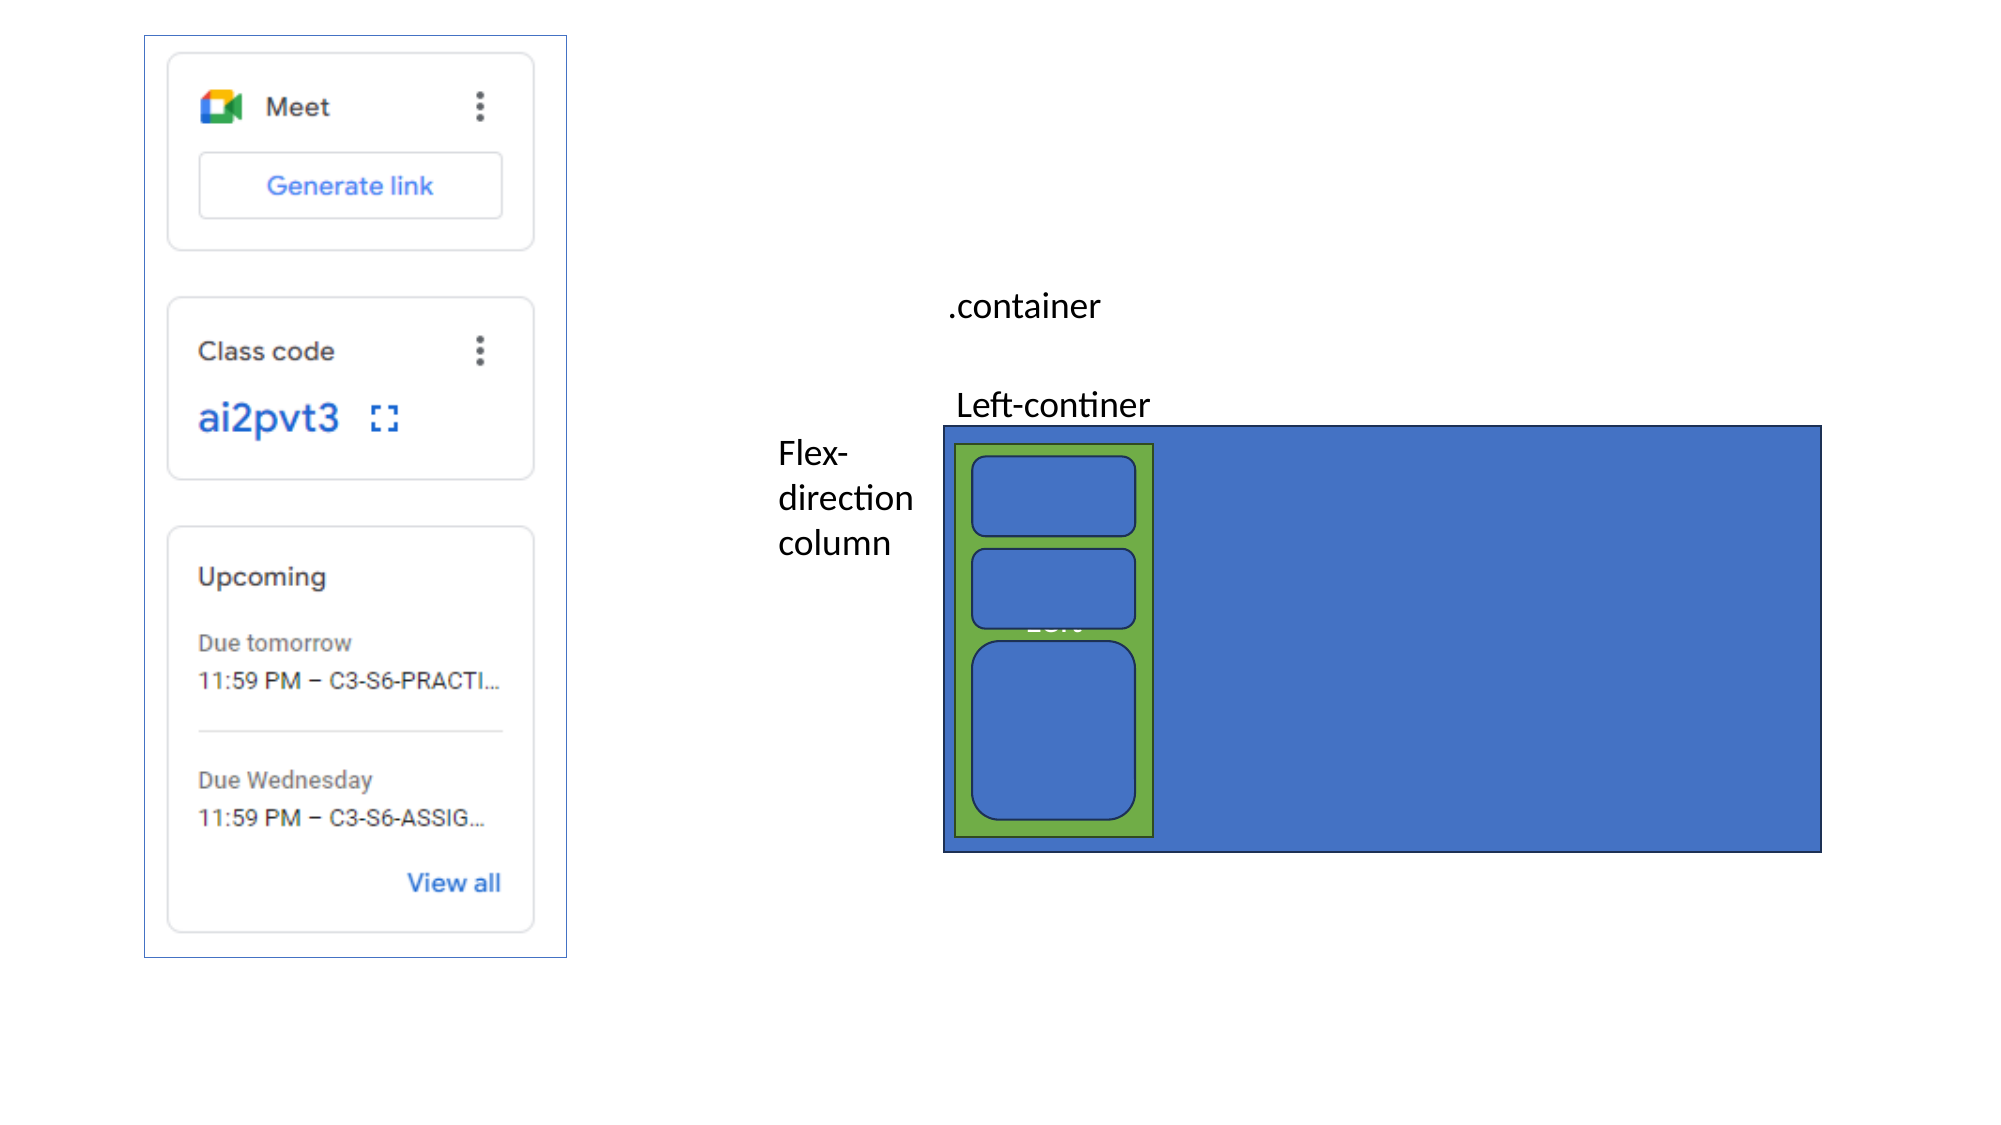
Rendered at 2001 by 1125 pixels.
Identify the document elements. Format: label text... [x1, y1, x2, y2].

text_box .container [932, 274, 1117, 334]
text_box Flex-direction column [763, 420, 955, 571]
text_box [971, 455, 1137, 538]
text_box [971, 547, 1137, 630]
text_box Left container [954, 443, 1154, 838]
text_box [943, 425, 1822, 853]
text_box Left-continer [941, 372, 1166, 433]
text_box [971, 640, 1137, 821]
picture [144, 34, 567, 958]
